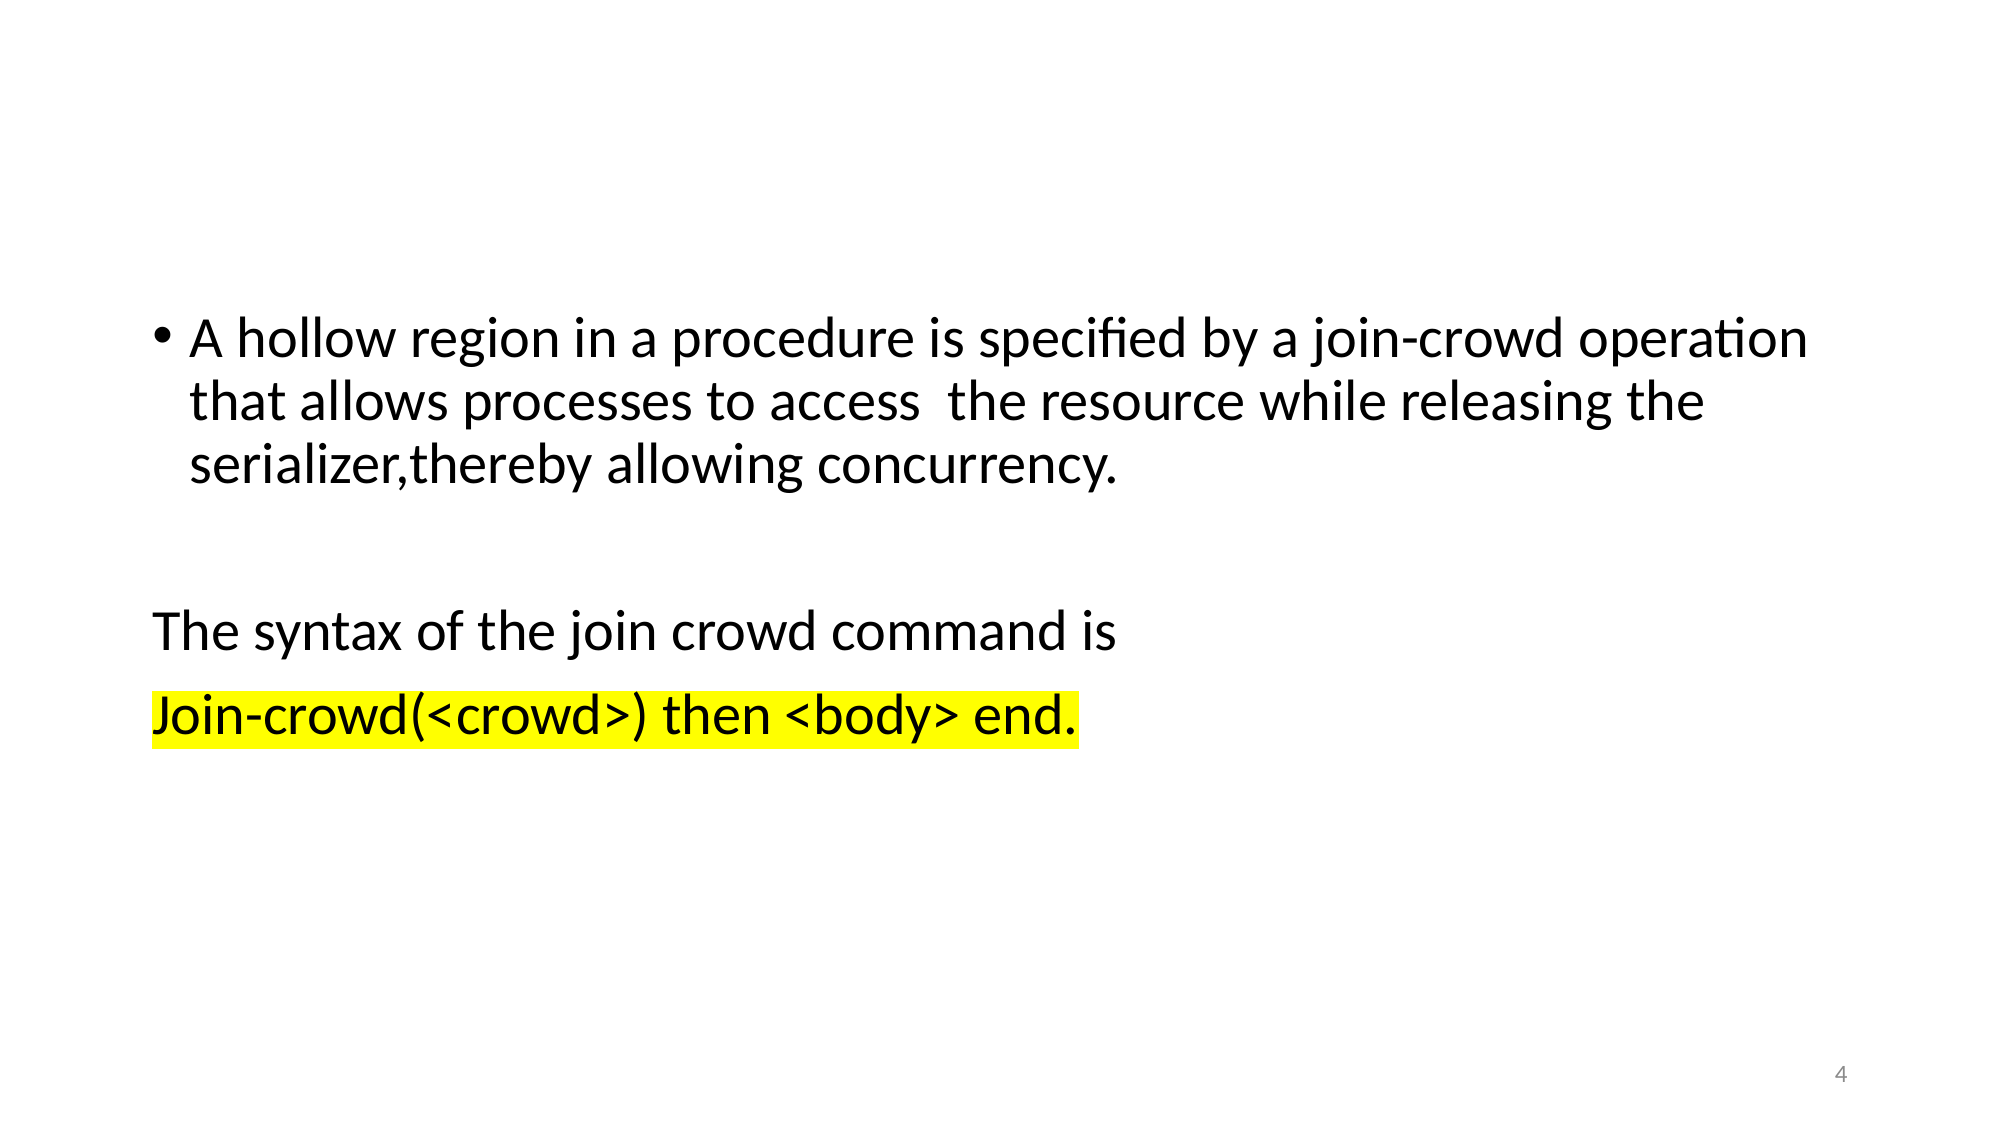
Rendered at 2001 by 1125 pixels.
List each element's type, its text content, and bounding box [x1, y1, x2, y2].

list A hollow region in a procedure is specified by a join-crowd operation that allows processes to access the resource while releasing the serializer,thereby allowing concurrency. The syntax of the join crowd command is Join-crowd(<crowd>) then <body> end. [137, 299, 1863, 1014]
slide_number 4 [1412, 1042, 1863, 1103]
